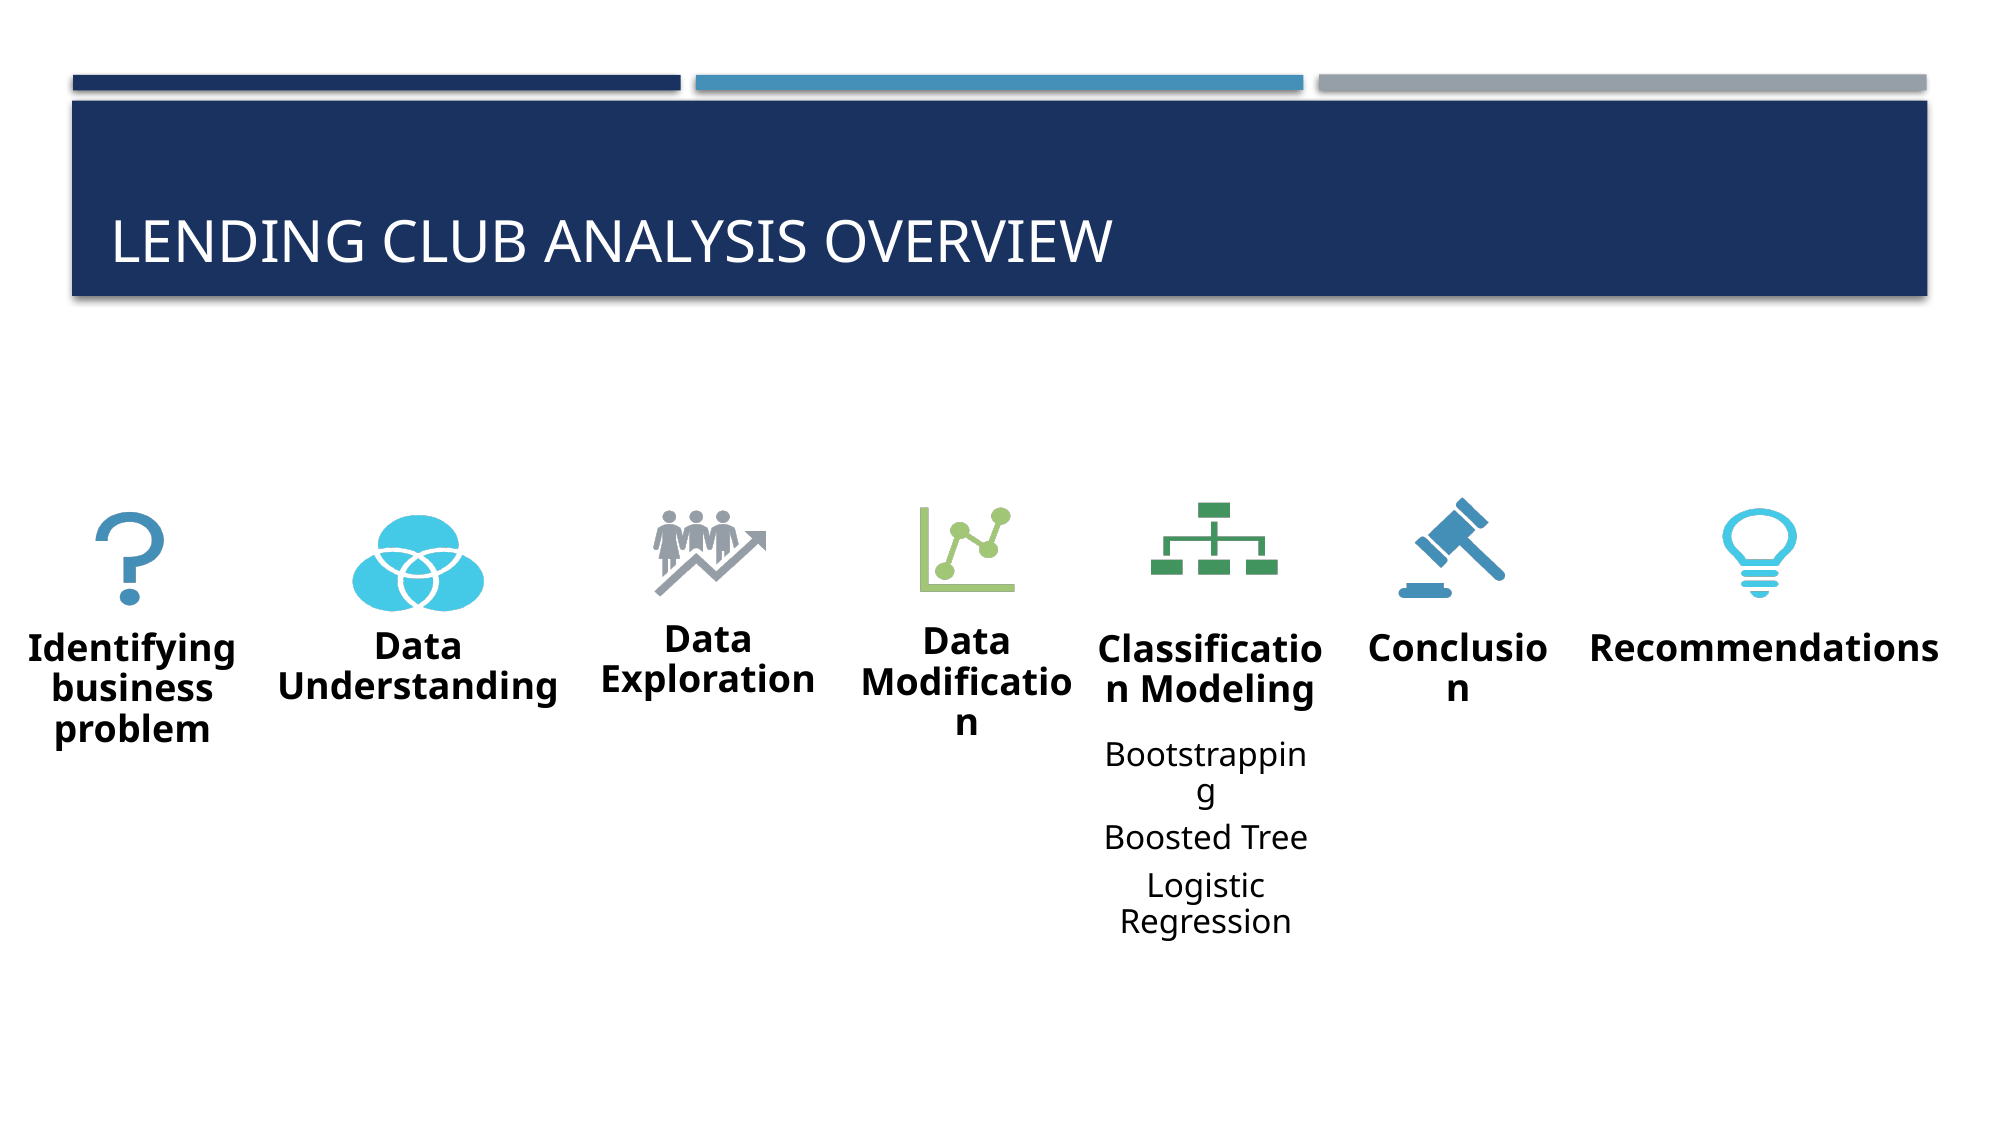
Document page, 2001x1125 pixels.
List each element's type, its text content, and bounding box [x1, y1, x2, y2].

title Lending Club Analysis Overview [95, 115, 1905, 282]
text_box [25, 336, 1974, 979]
